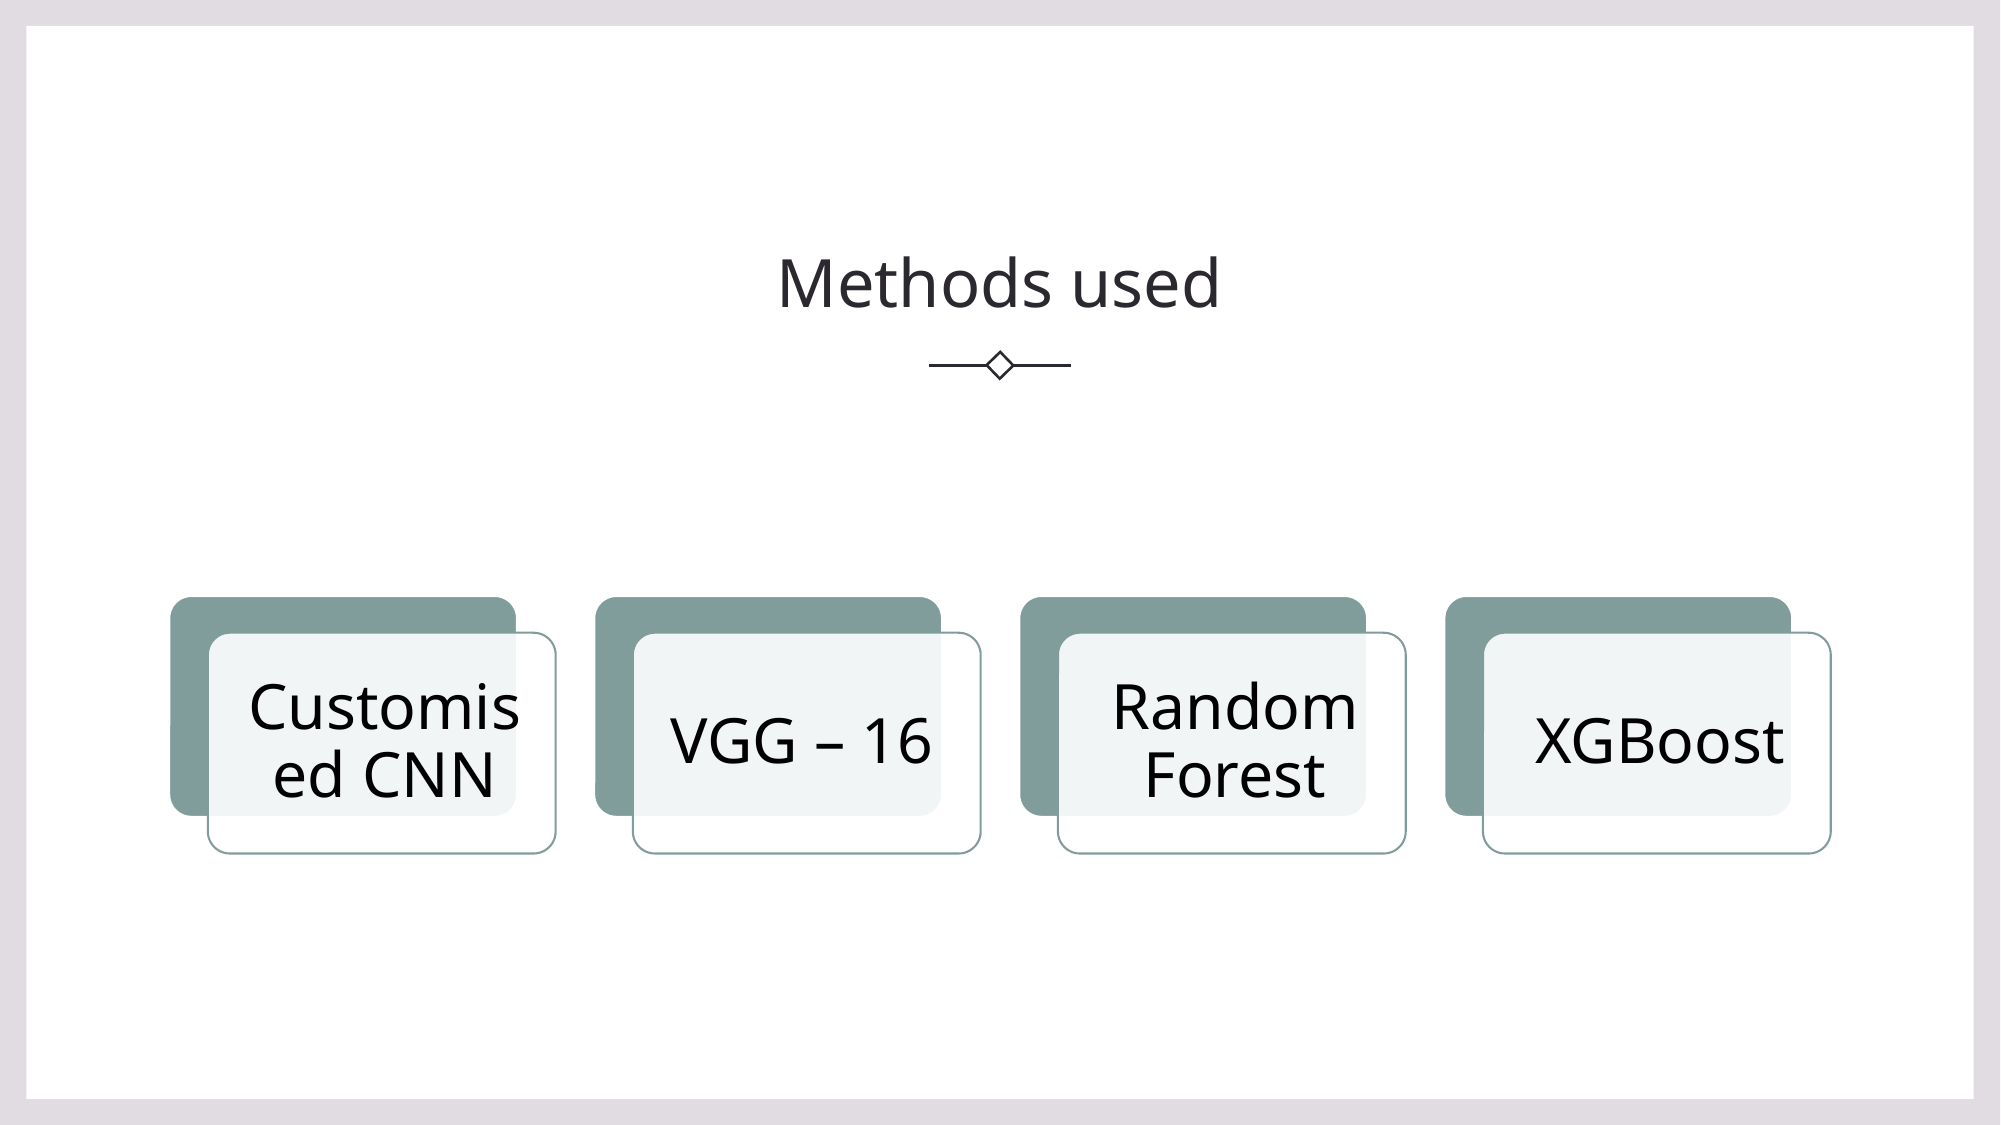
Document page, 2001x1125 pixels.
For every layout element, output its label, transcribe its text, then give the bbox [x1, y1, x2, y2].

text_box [928, 355, 1072, 375]
text_box [25, 25, 1975, 1100]
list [168, 450, 1832, 999]
text_box [0, 0, 2000, 1125]
title Methods used [168, 158, 1832, 329]
